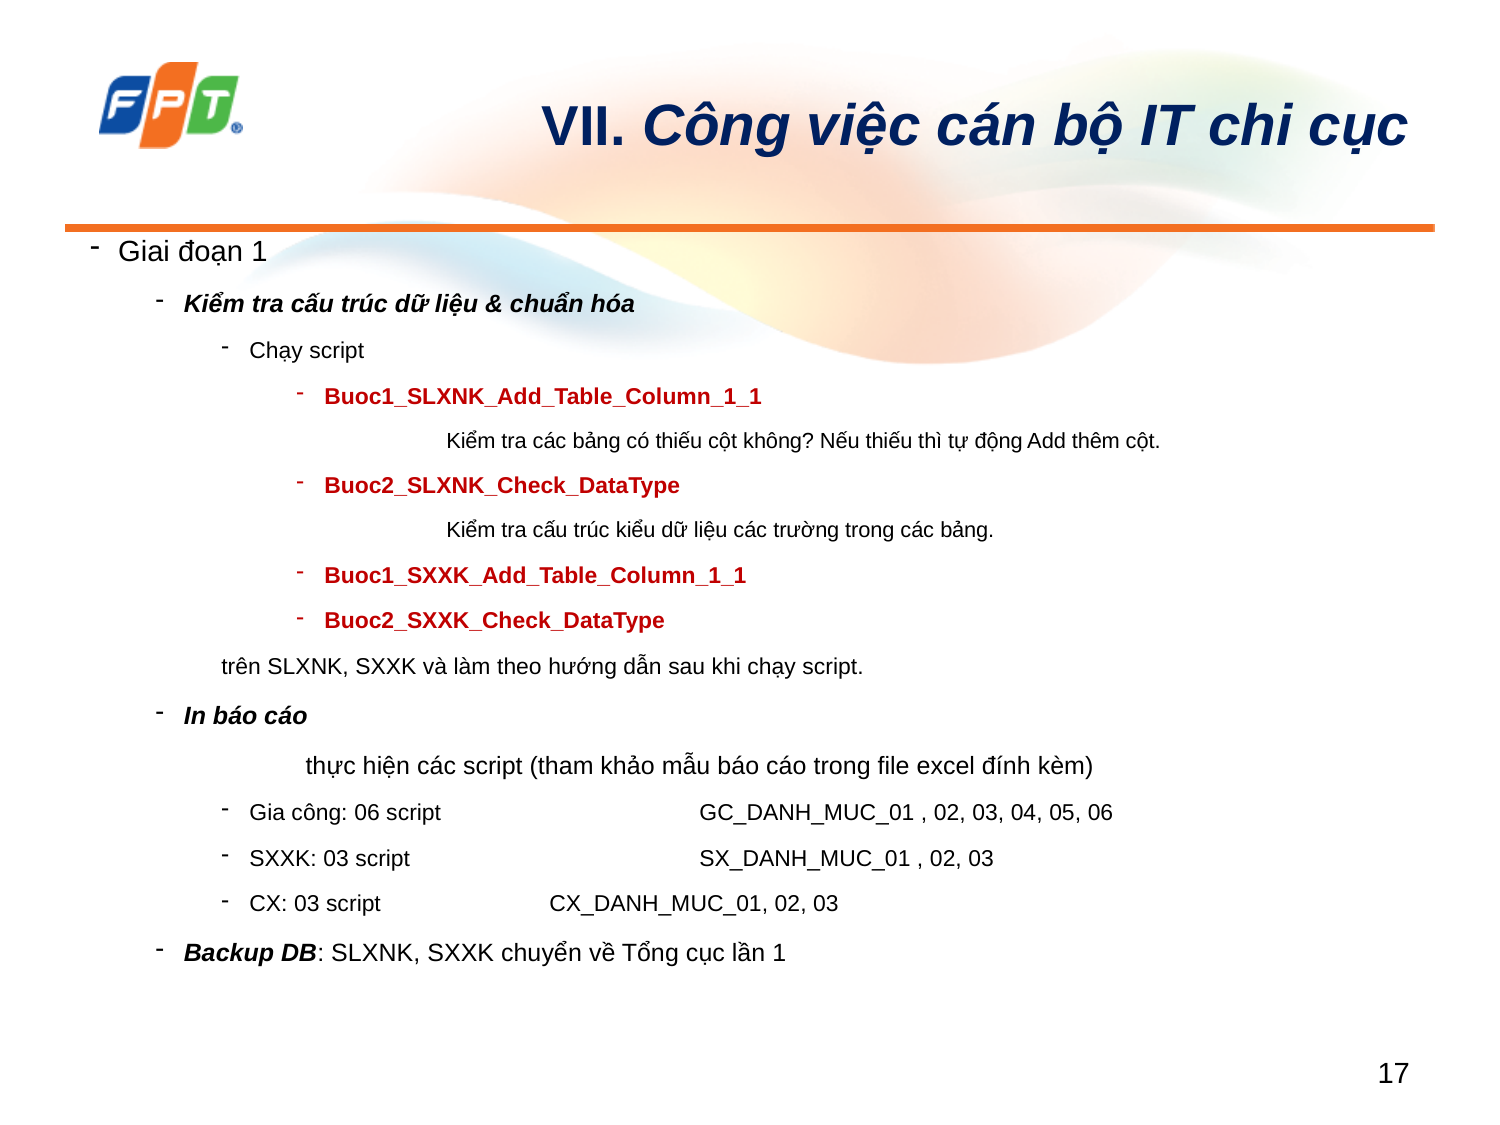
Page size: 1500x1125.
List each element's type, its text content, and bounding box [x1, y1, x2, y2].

picture [99, 0, 1397, 224]
picture [65, 224, 75, 232]
list Giai đoạn 1 Kiểm tra cấu trúc dữ liệu & chuẩn hóa Chạy script Buoc1_SLXNK_Add_Table_Column_1_1 Kiểm tra các bảng có thiếu cột không? Nếu thiếu thì tự động Add thêm cột. Buoc2_SLXNK_Check_DataType Kiểm tra cấu trúc kiểu dữ liệu các trường trong các bảng. Buoc1_SXXK_Add_Table_Column_1_1 Buoc2_SXXK_Check_DataType trên SLXNK, SXXK và làm theo hướng dẫn sau khi chạy script. In báo cáo thực hiện các script (tham khảo mẫu báo cáo trong file excel đính kèm) Gia công: 06 script GC_DANH_MUC_01 , 02, 03, 04, 05, 06 SXXK: 03 script SX_DANH_MUC_01 , 02, 03 CX: 03 script CX_DANH_MUC_01, 02, 03 Backup DB: SLXNK, SXXK chuyển về Tổng cục lần 1 [75, 224, 1425, 1028]
title VII. Công việc cán bộ IT chi cục [287, 45, 1425, 200]
picture [1425, 224, 1435, 232]
slide_number 17 [1074, 1046, 1426, 1125]
